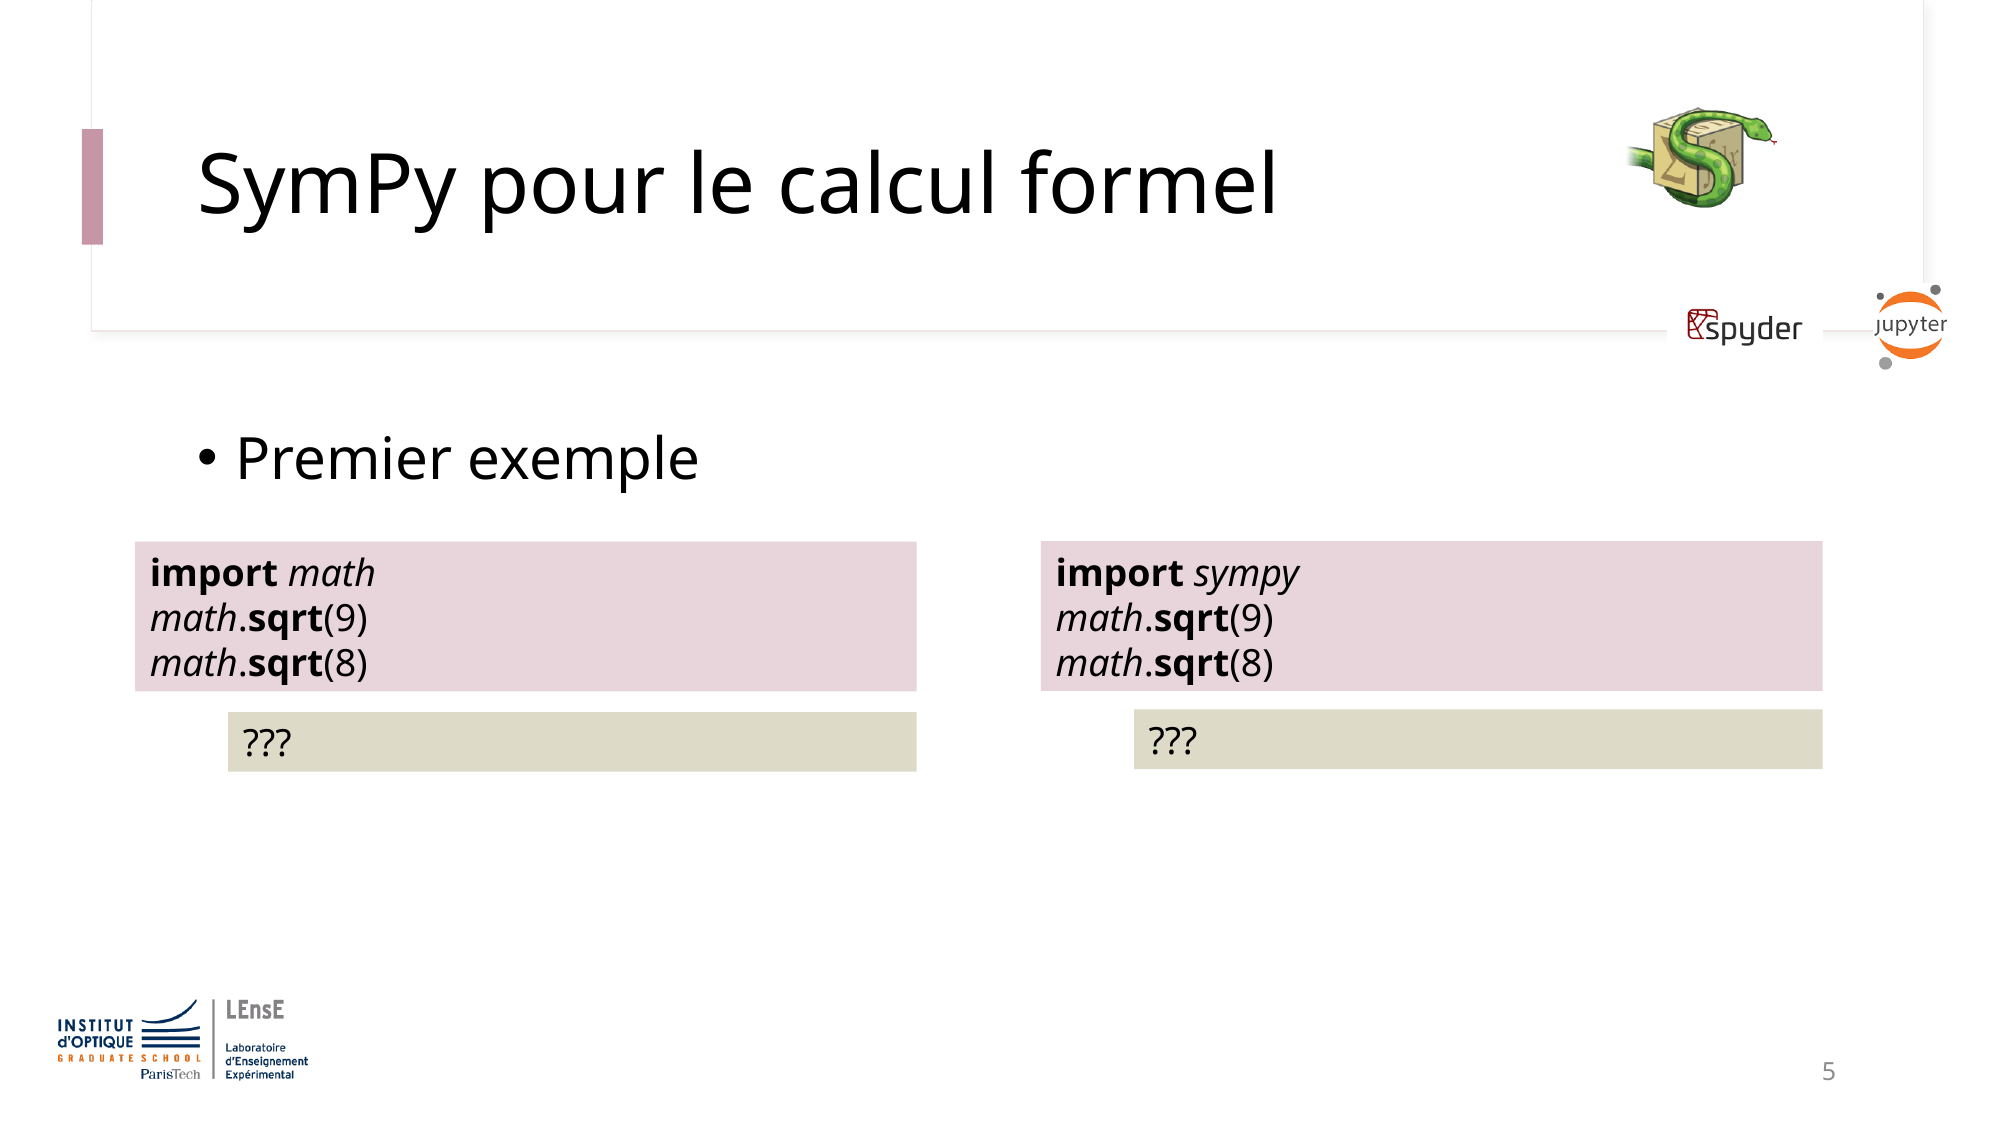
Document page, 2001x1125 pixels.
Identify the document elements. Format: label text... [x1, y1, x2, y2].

text_box import math math.sqrt(9) math.sqrt(8) [135, 541, 917, 692]
title SymPy pour le calcul formel [183, 90, 1851, 284]
picture [33, 973, 333, 1097]
list Premier exemple [183, 406, 993, 1013]
text_box import sympy math.sqrt(9) math.sqrt(8) [1040, 541, 1823, 691]
picture [1626, 107, 1777, 209]
text_box ??? [1134, 709, 1823, 770]
text_box ??? [228, 712, 917, 772]
slide_number 5 [1401, 1042, 1851, 1103]
picture [1666, 288, 1823, 366]
picture [1873, 283, 1948, 370]
